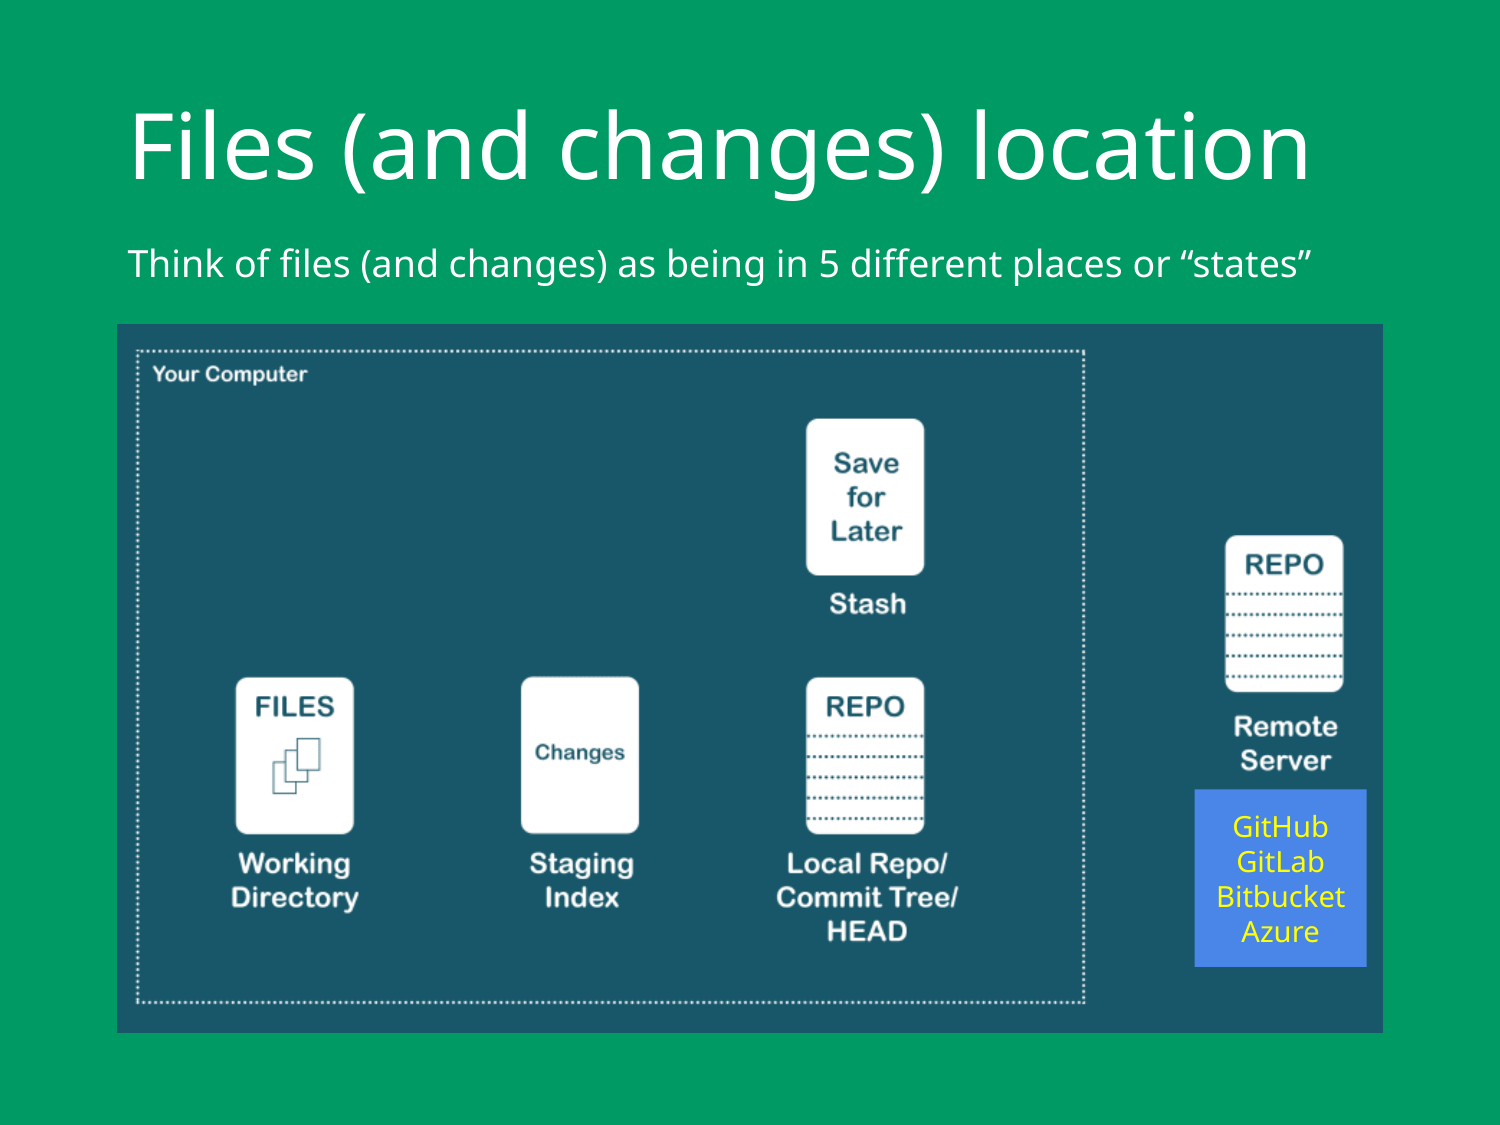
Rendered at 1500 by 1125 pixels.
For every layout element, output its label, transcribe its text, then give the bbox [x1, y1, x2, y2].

title Think of files (and changes) as being in 5 different places or “states” [112, 232, 1388, 312]
picture [117, 323, 1383, 1034]
title Files (and changes) location [112, 66, 1388, 220]
